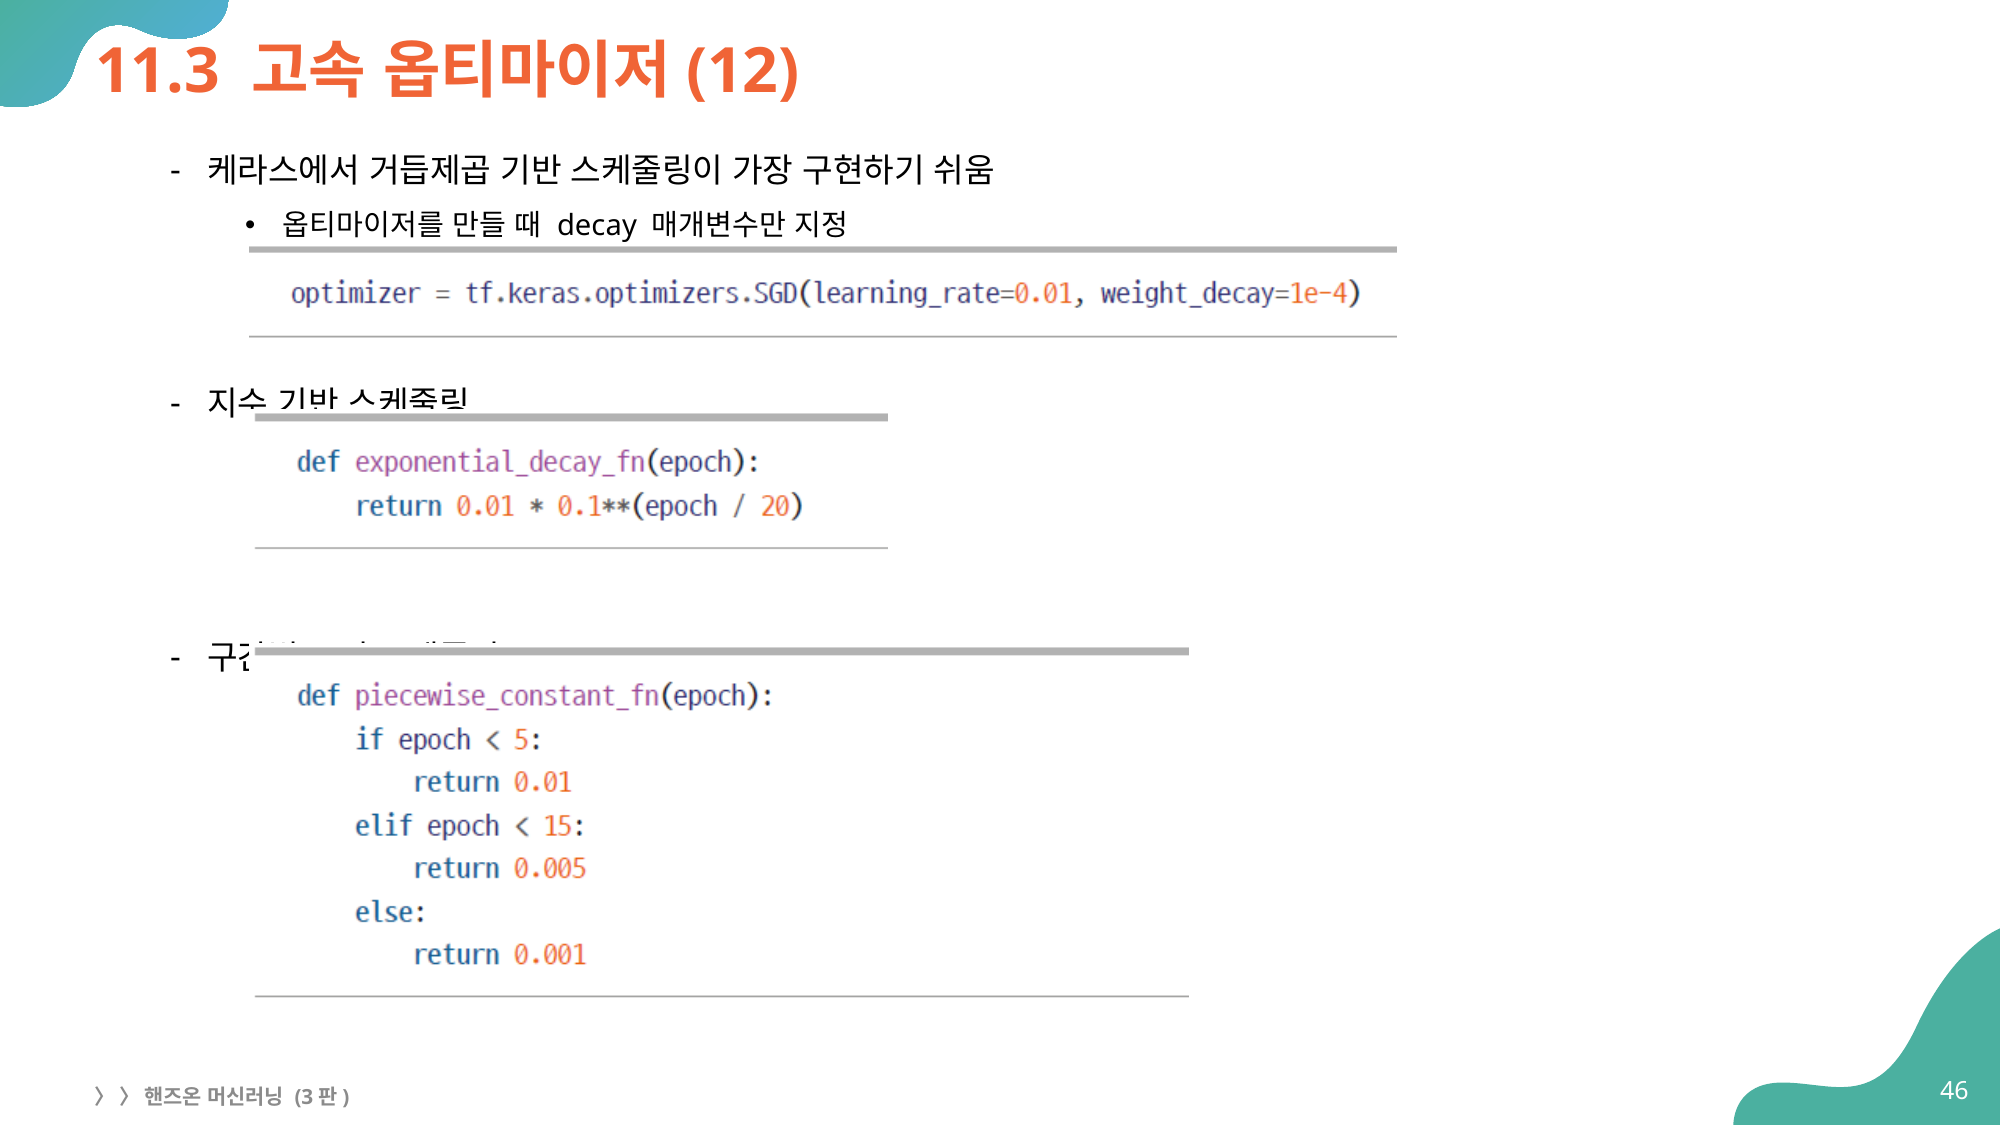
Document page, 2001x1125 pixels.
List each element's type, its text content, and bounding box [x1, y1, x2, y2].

picture [249, 242, 1397, 344]
picture [249, 409, 888, 557]
slide_number 46 [1917, 1061, 1984, 1122]
list 케라스에서 거듭제곱 기반 스케줄링이 가장 구현하기 쉬움 옵티마이저를 만들 때 decay 매개변수만 지정 지수 기반 스케줄링 구간별 고정 스케줄링 [79, 133, 1892, 1035]
picture [249, 643, 1189, 1010]
title 11.3 고속 옵티마이저(12) [79, 17, 1931, 128]
footer 〉 〉 핸즈온 머신러닝 (3판) [79, 1078, 755, 1114]
